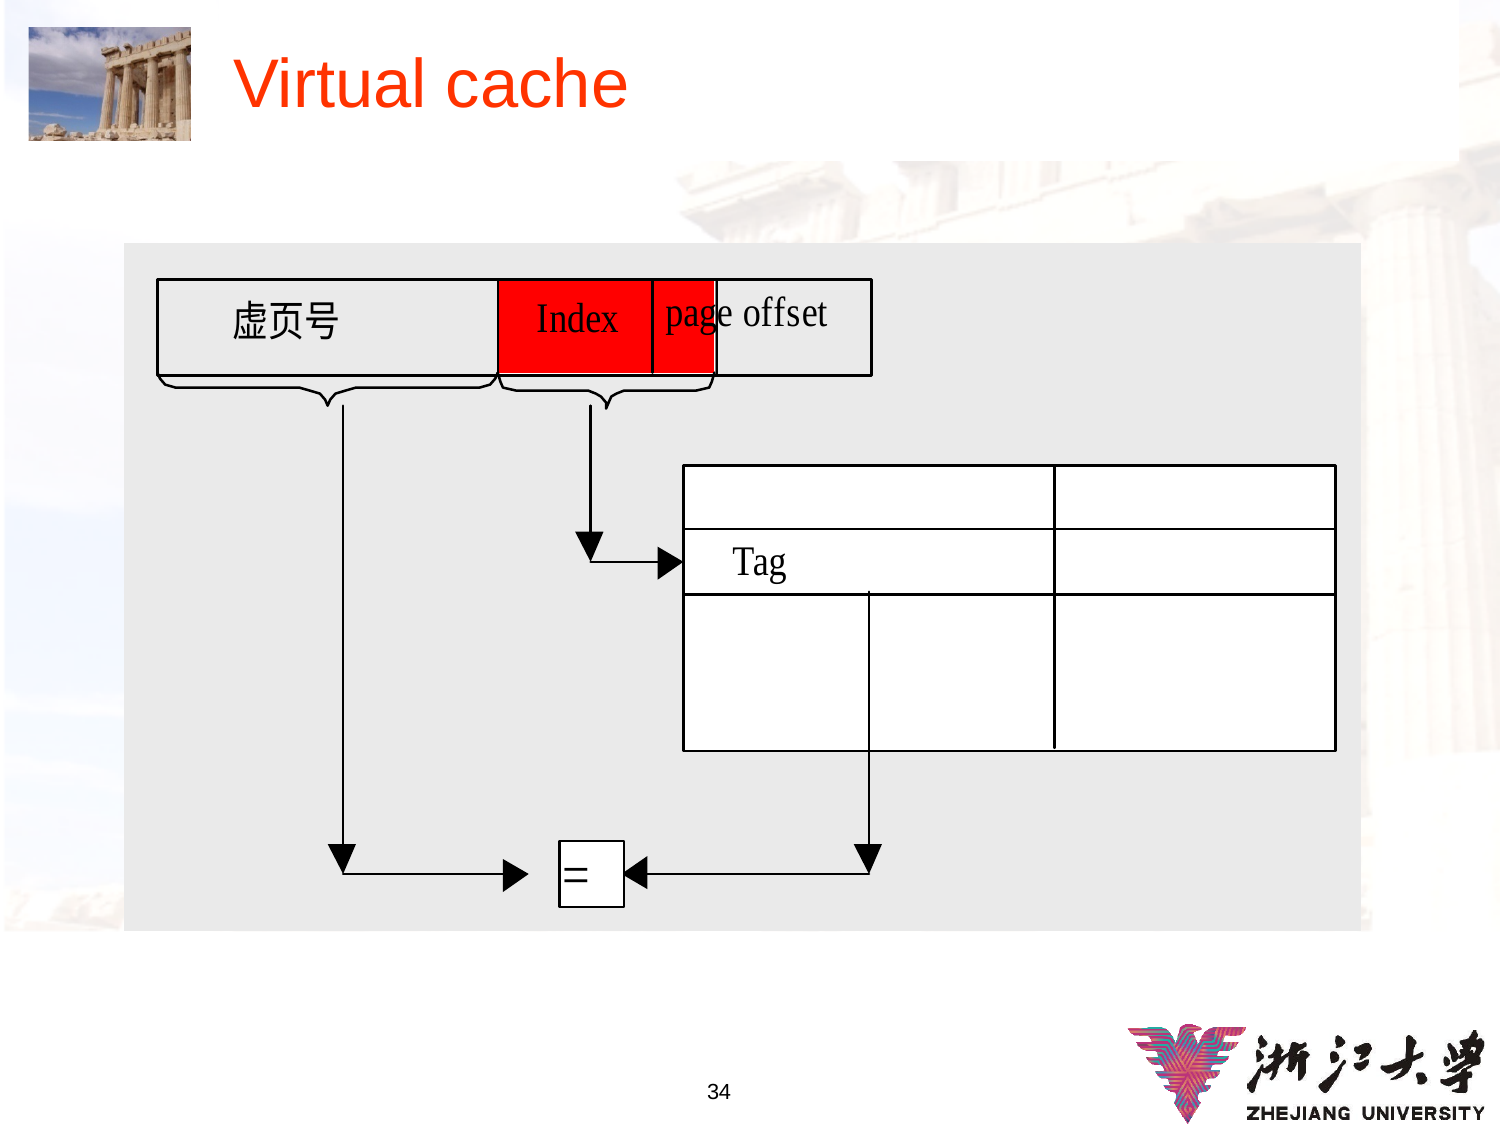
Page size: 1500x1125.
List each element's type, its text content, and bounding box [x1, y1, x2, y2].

picture [0, 0, 1500, 1125]
title Virtual cache [218, 0, 1459, 161]
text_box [123, 243, 1362, 932]
